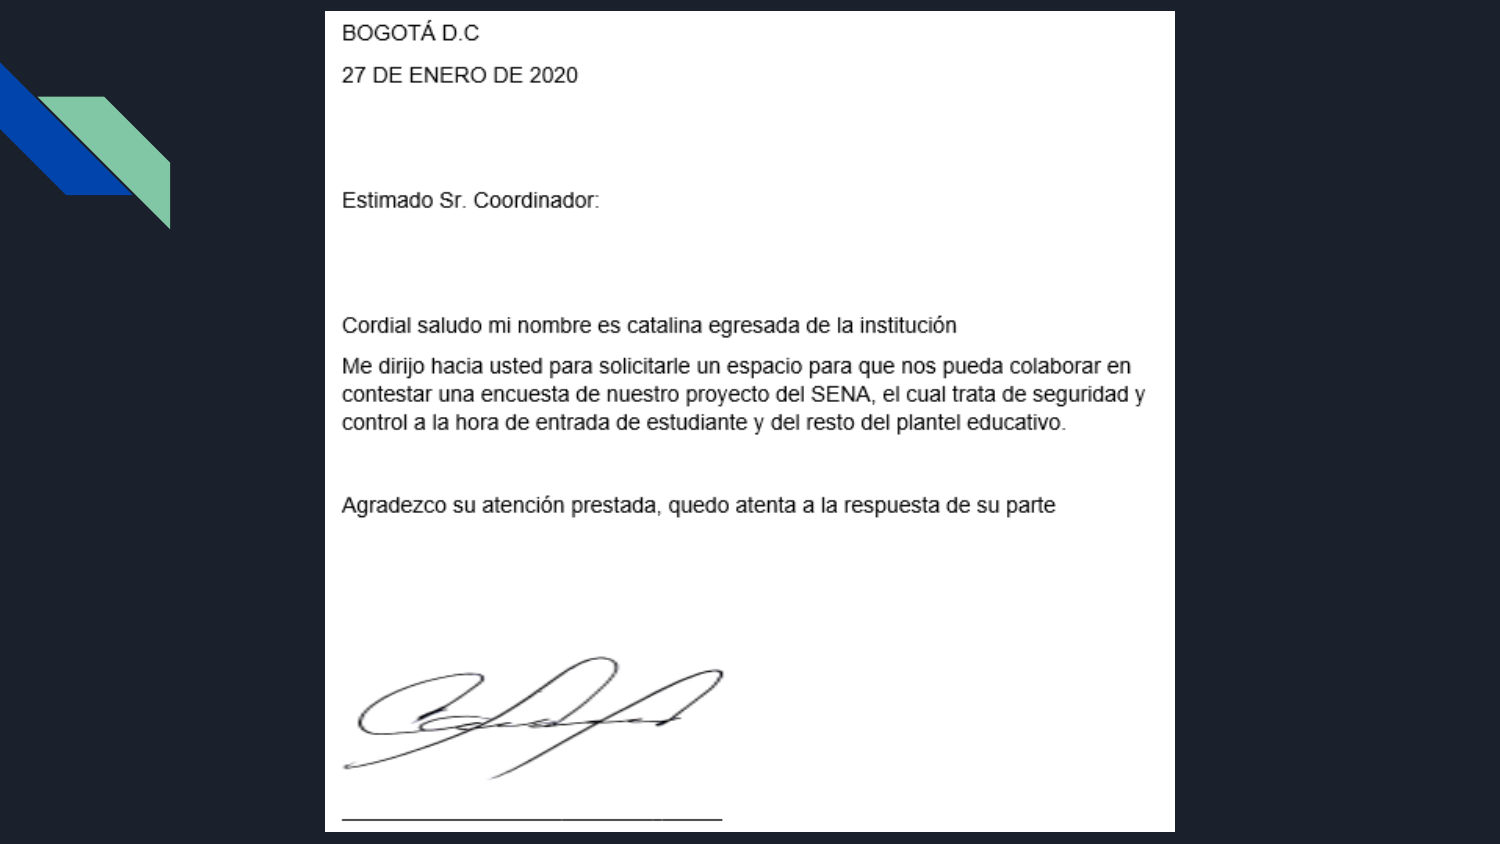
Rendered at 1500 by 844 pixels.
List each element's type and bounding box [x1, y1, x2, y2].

picture [325, 11, 1175, 833]
